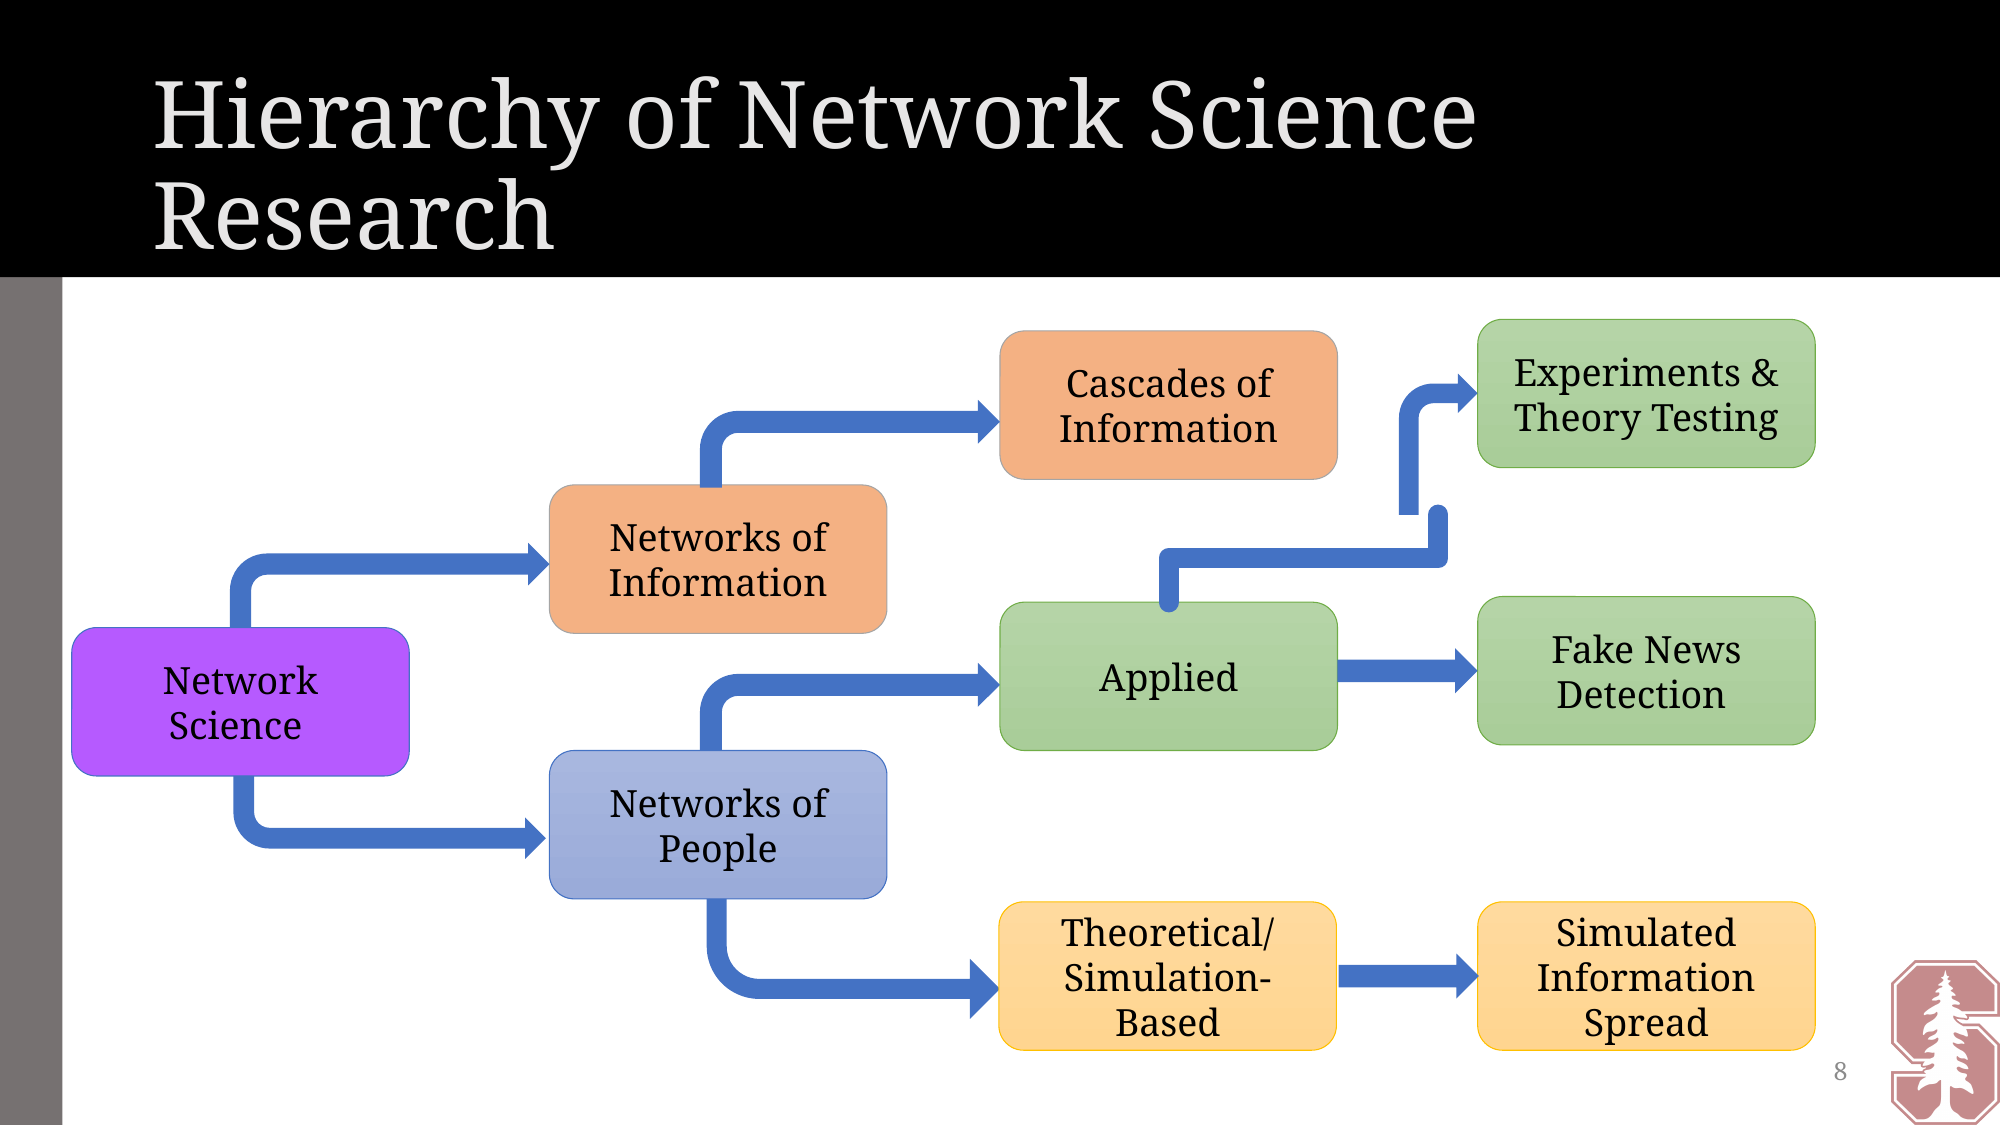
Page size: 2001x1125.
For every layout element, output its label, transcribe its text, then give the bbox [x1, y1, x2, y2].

text_box [1336, 645, 1480, 696]
text_box [1337, 951, 1481, 1002]
text_box [698, 397, 1002, 489]
text_box [698, 660, 1002, 752]
text_box Fake News Detection [1477, 595, 1816, 746]
text_box Simulated Information Spread [1477, 901, 1816, 1042]
text_box Experiments & Theory Testing [1477, 318, 1816, 469]
text_box [705, 897, 998, 1022]
text_box [228, 540, 551, 629]
text_box Networks of Information [548, 484, 888, 634]
text_box [232, 774, 548, 862]
text_box Network Science [71, 627, 410, 777]
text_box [1168, 373, 1478, 603]
text_box Cascades of Information [999, 330, 1339, 480]
text_box Networks of People [548, 749, 888, 900]
text_box Theoretical/ Simulation-Based [998, 901, 1337, 1051]
title Hierarchy of Network Science Research [137, 59, 1863, 278]
slide_number 8 [1412, 1042, 1863, 1103]
text_box Applied [999, 601, 1339, 752]
